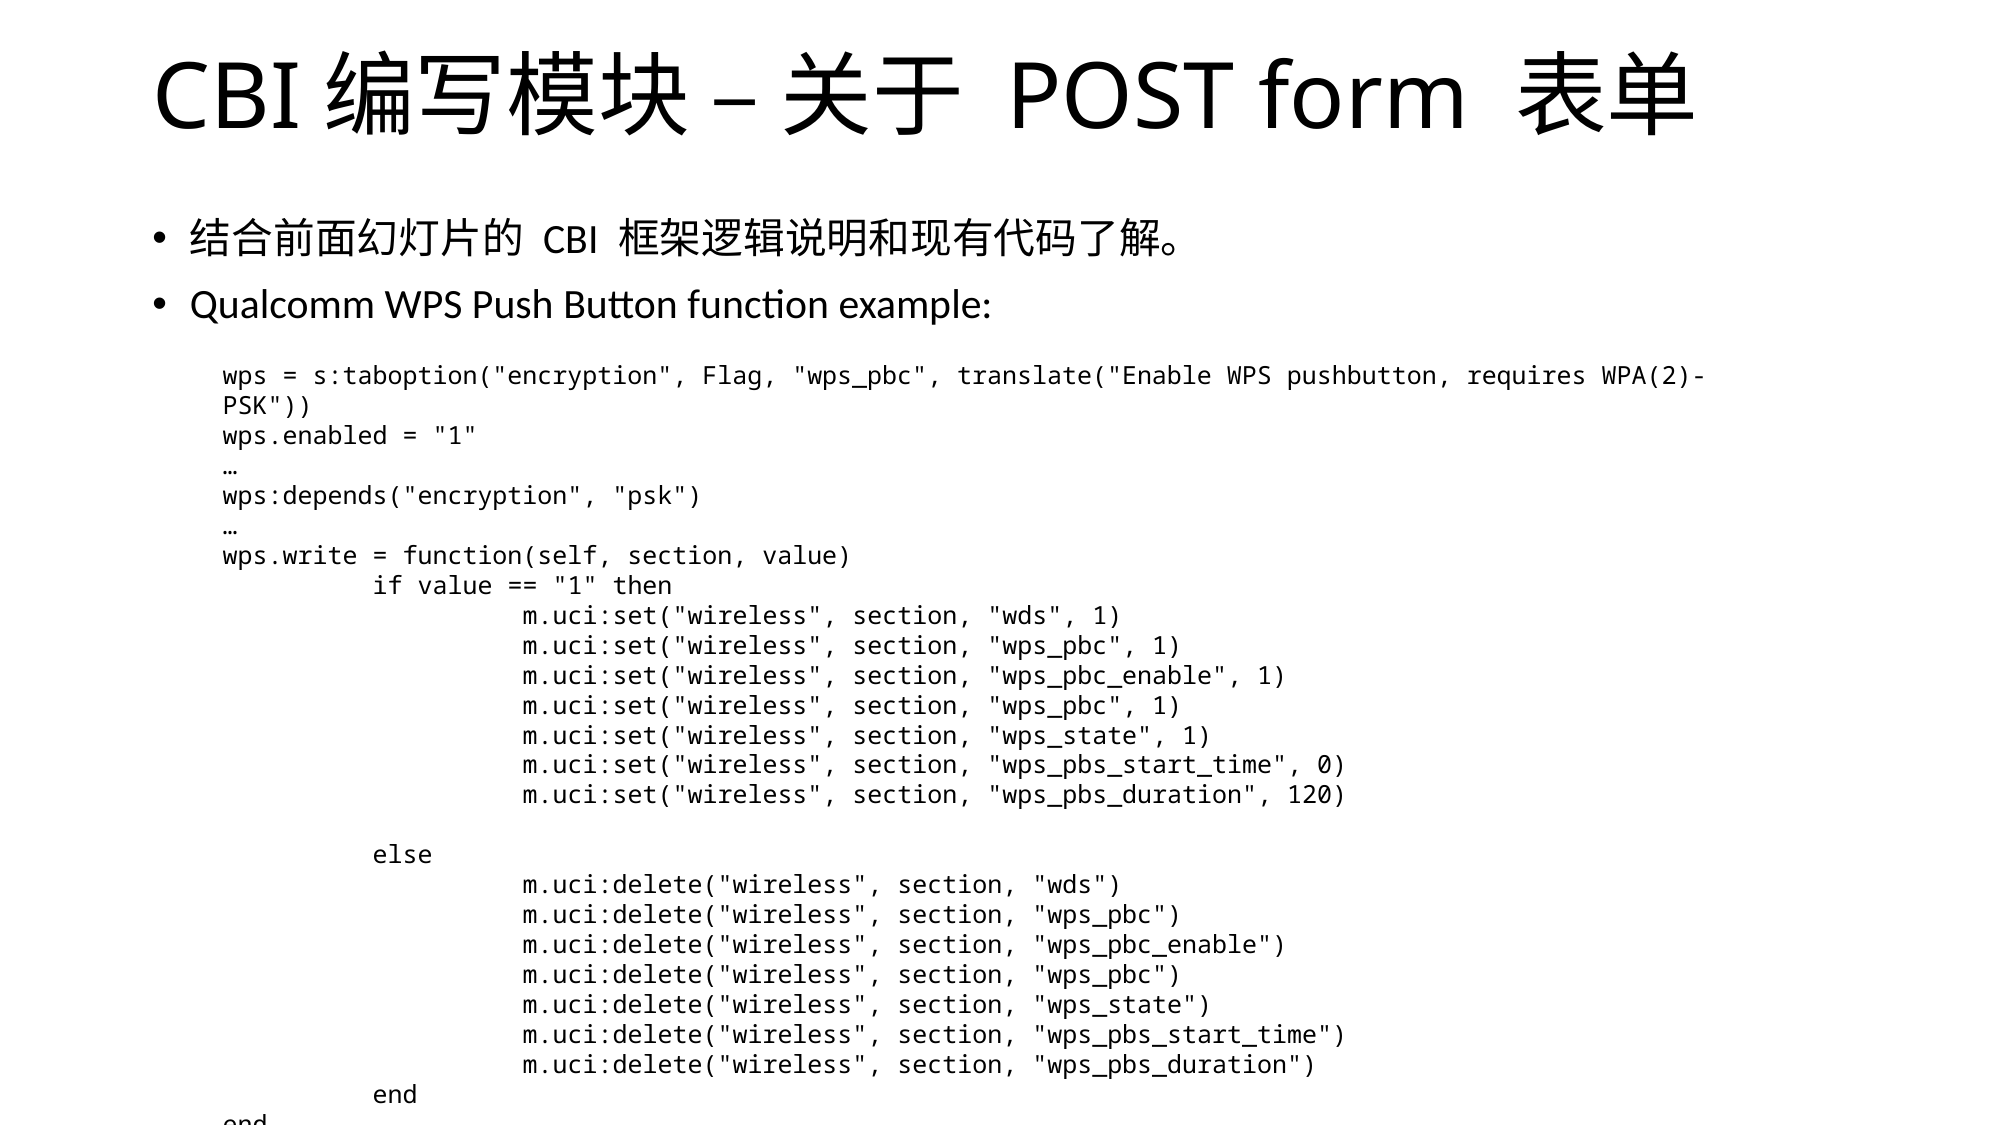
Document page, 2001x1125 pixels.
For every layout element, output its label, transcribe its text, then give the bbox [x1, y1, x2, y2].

list 结合前面幻灯片的 CBI 框架逻辑说明和现有代码了解。 Qualcomm WPS Push Button function example: [137, 209, 1863, 924]
text_box wps = s:taboption("encryption", Flag, "wps_pbc", translate("Enable WPS pushbutton, requires WPA(2)-PSK")) wps.enabled = "1" … wps:depends("encryption", "psk") … wps.write = function(self, section, value) if value == "1" then m.uci:set("wireless", section, "wds", 1) m.uci:set("wireless", section, "wps_pbc", 1) m.uci:set("wireless", section, "wps_pbc_enable", 1) m.uci:set("wireless", section, "wps_pbc", 1) m.uci:set("wireless", section, "wps_state", 1) m.uci:set("wireless", section, "wps_pbs_start_time", 0) m.uci:set("wireless", section, "wps_pbs_duration", 120) else m.uci:delete("wireless", section, "wds") m.uci:delete("wireless", section, "wps_pbc") m.uci:delete("wireless", section, "wps_pbc_enable") m.uci:delete("wireless", section, "wps_pbc") m.uci:delete("wireless", section, "wps_state") m.uci:delete("wireless", section, "wps_pbs_start_time") m.uci:delete("wireless", section, "wps_pbs_duration") end end [207, 352, 1750, 1125]
title CBI编写模块 – 关于 POST form 表单 [137, 24, 1863, 174]
